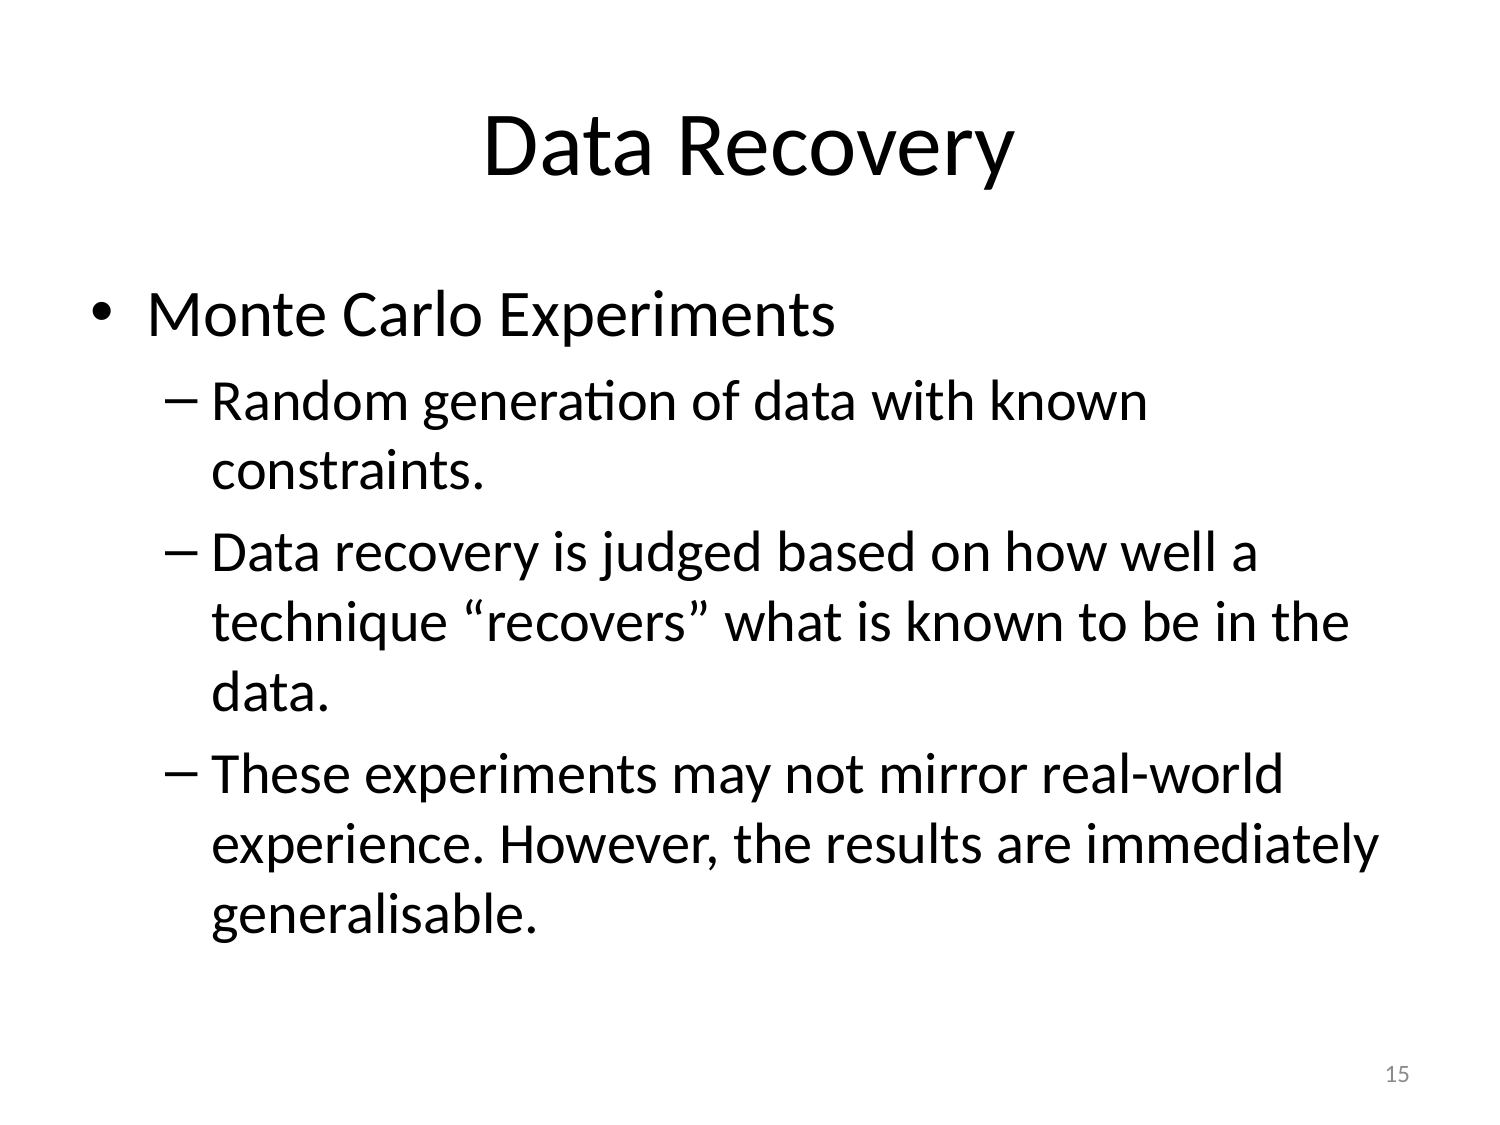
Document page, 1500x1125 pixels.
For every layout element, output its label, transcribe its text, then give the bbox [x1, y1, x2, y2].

list Monte Carlo Experiments Random generation of data with known constraints. Data recovery is judged based on how well a technique “recovers” what is known to be in the data. These experiments may not mirror real-world experience. However, the results are immediately generalisable. [75, 262, 1425, 1005]
slide_number 15 [1074, 1042, 1425, 1103]
title Data Recovery [75, 45, 1425, 233]
